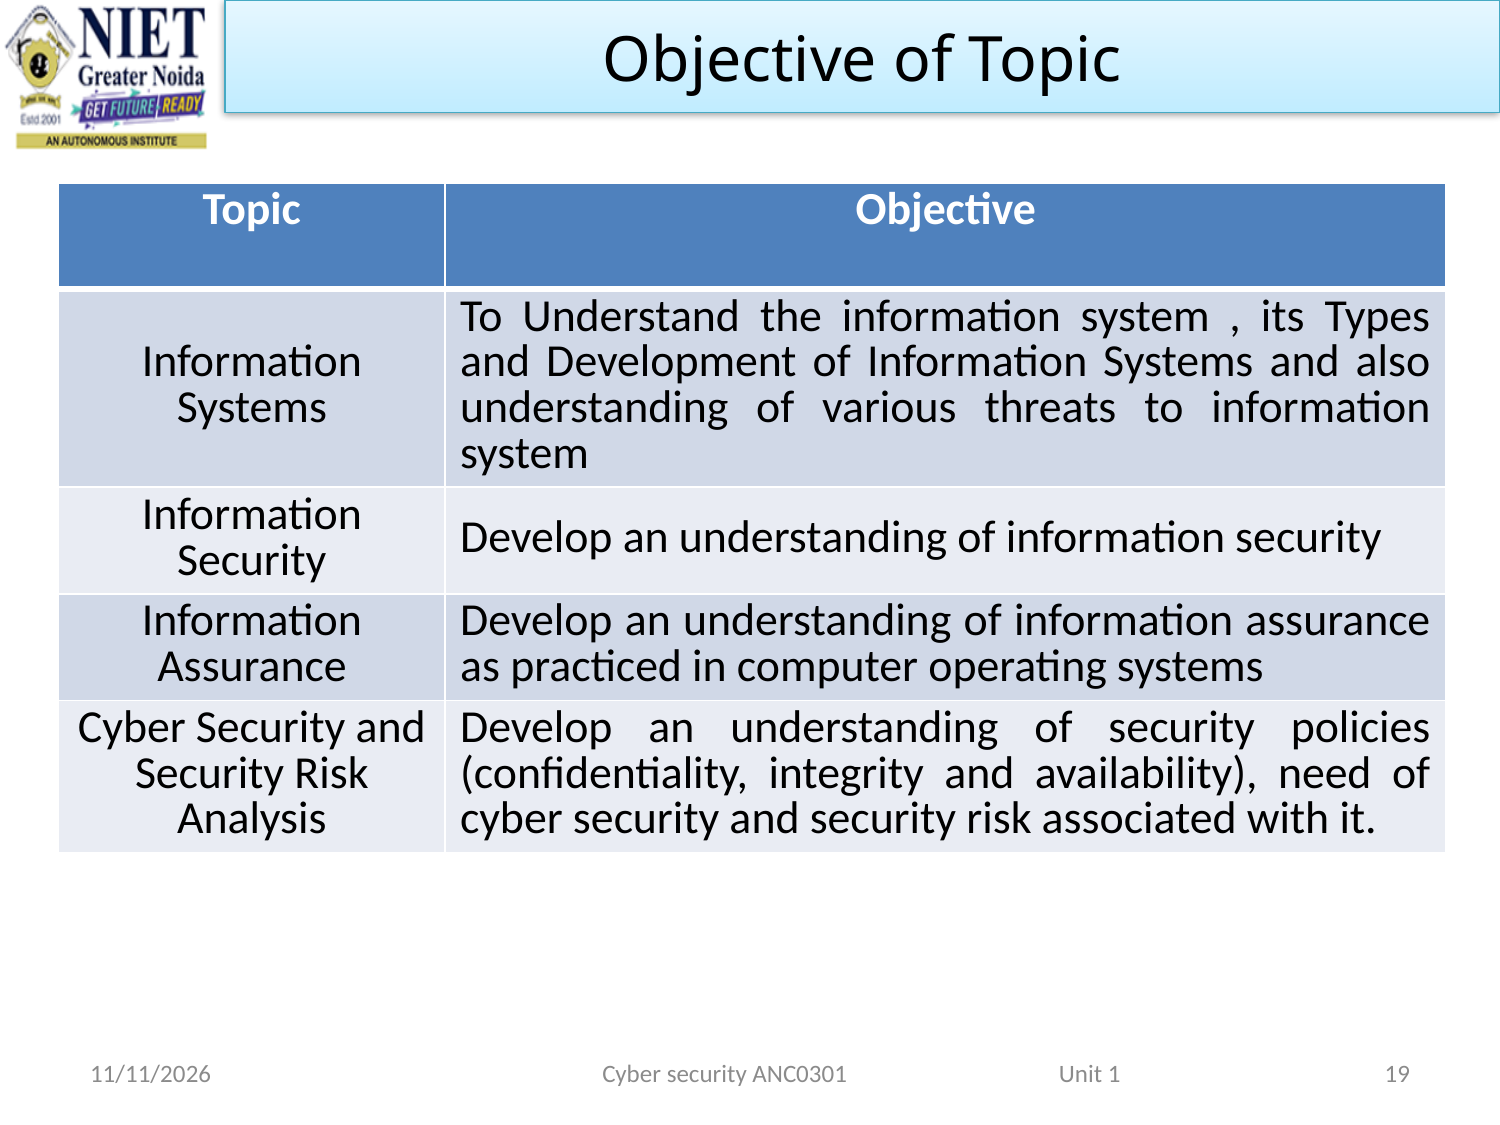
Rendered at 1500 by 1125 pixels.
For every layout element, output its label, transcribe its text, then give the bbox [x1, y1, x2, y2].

text_box Objective of Topic [224, 0, 1500, 113]
picture [0, 0, 213, 154]
table_cell Develop an understanding of information assurance as practiced in computer operating systems [446, 595, 1445, 700]
table_cell Develop an understanding of security policies (confidentiality, integrity and availability), need of cyber security and security risk associated with it. [446, 701, 1445, 852]
table_header Objective [446, 184, 1445, 286]
table_cell Cyber Security and Security Risk Analysis [59, 701, 444, 852]
table_cell Information Systems [59, 292, 444, 486]
table_cell Information Security [59, 488, 444, 593]
table_cell Information Assurance [59, 595, 444, 700]
slide_number 19 [1238, 1042, 1425, 1103]
footer Cyber security ANC0301 Unit 1 [412, 1042, 1238, 1103]
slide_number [75, 1042, 412, 1103]
table_cell Develop an understanding of information security [446, 488, 1445, 593]
table_header Topic [59, 184, 444, 286]
table_cell To Understand the information system , its Types and Development of Information Systems and also understanding of various threats to information system [446, 292, 1445, 486]
